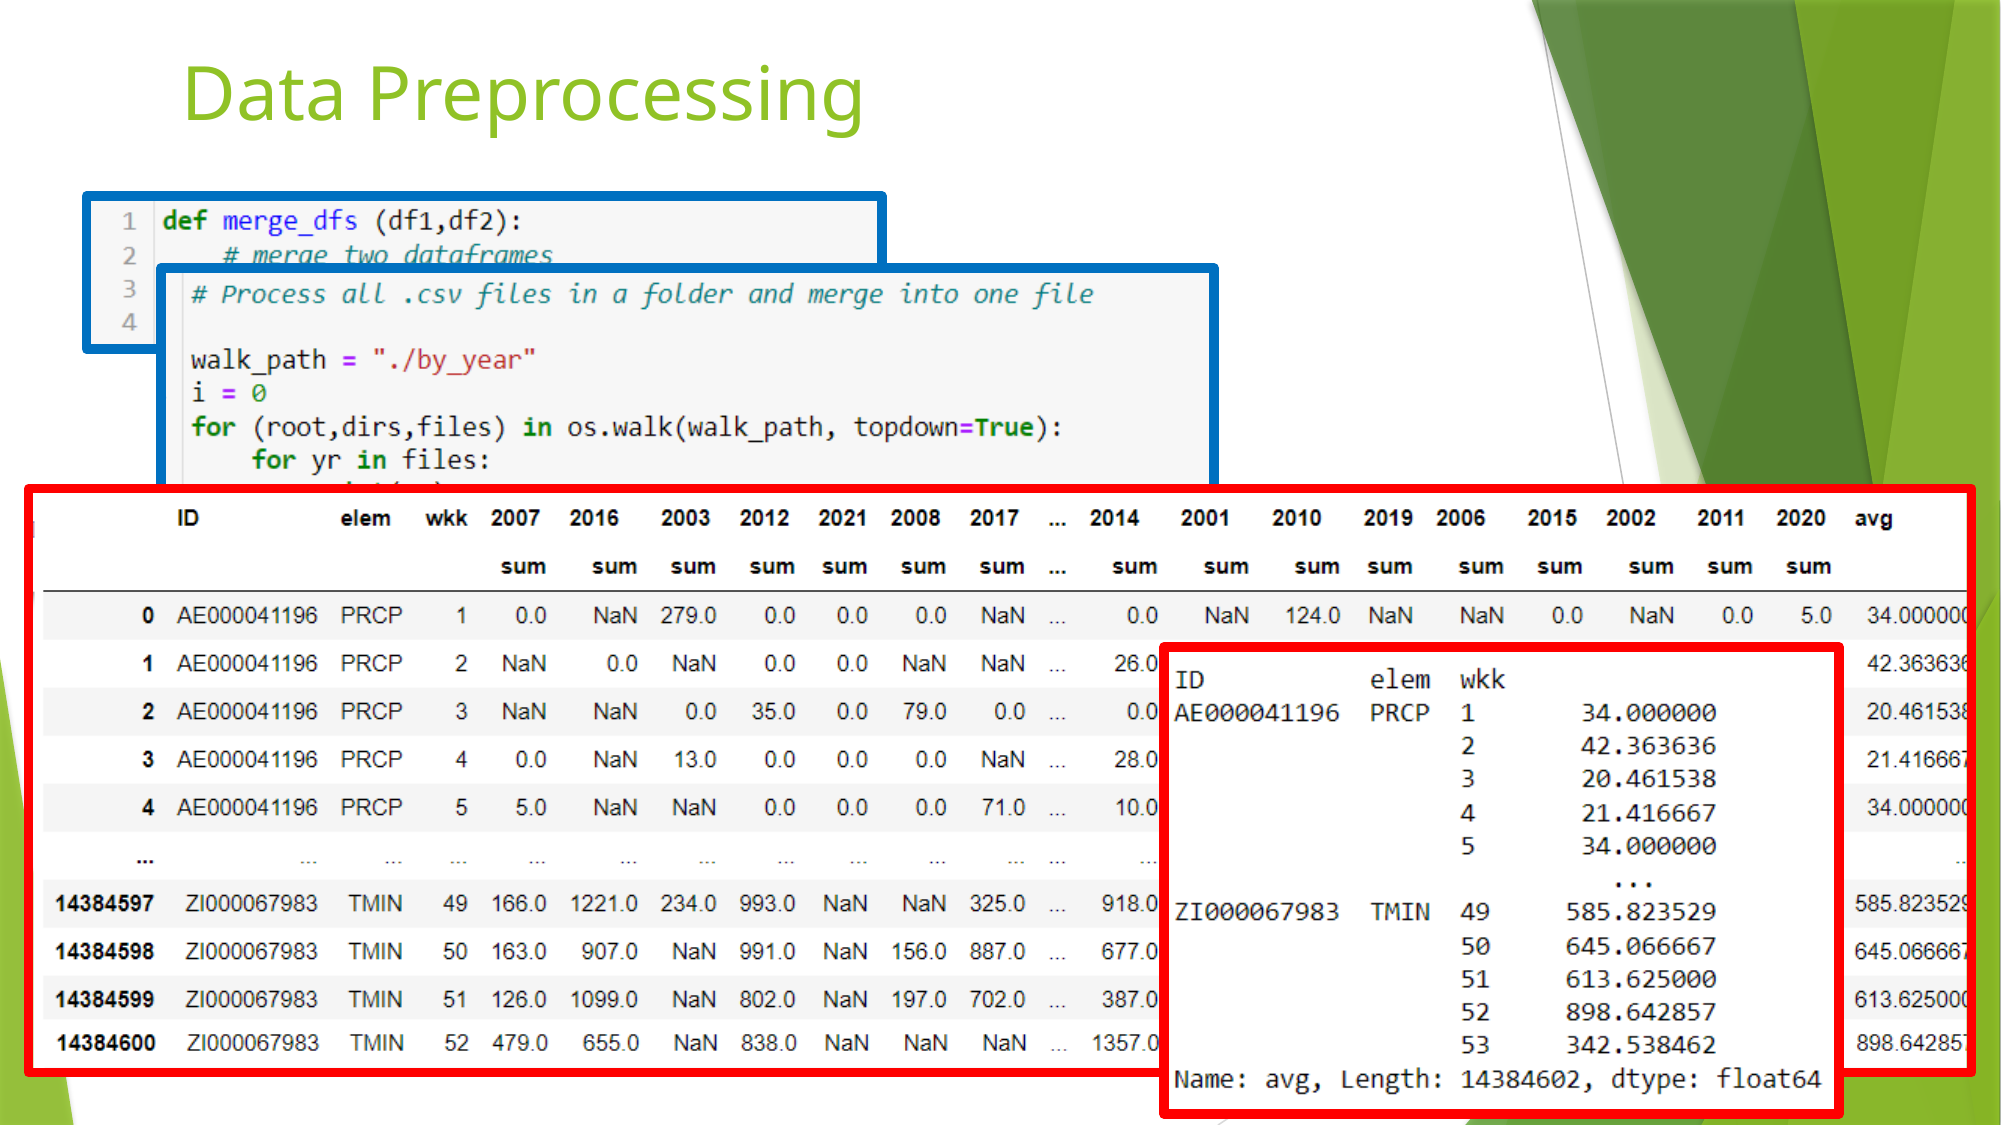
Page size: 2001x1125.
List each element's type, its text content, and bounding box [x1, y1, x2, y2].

picture [32, 200, 1968, 1110]
title Data Preprocessing [166, 38, 1835, 176]
